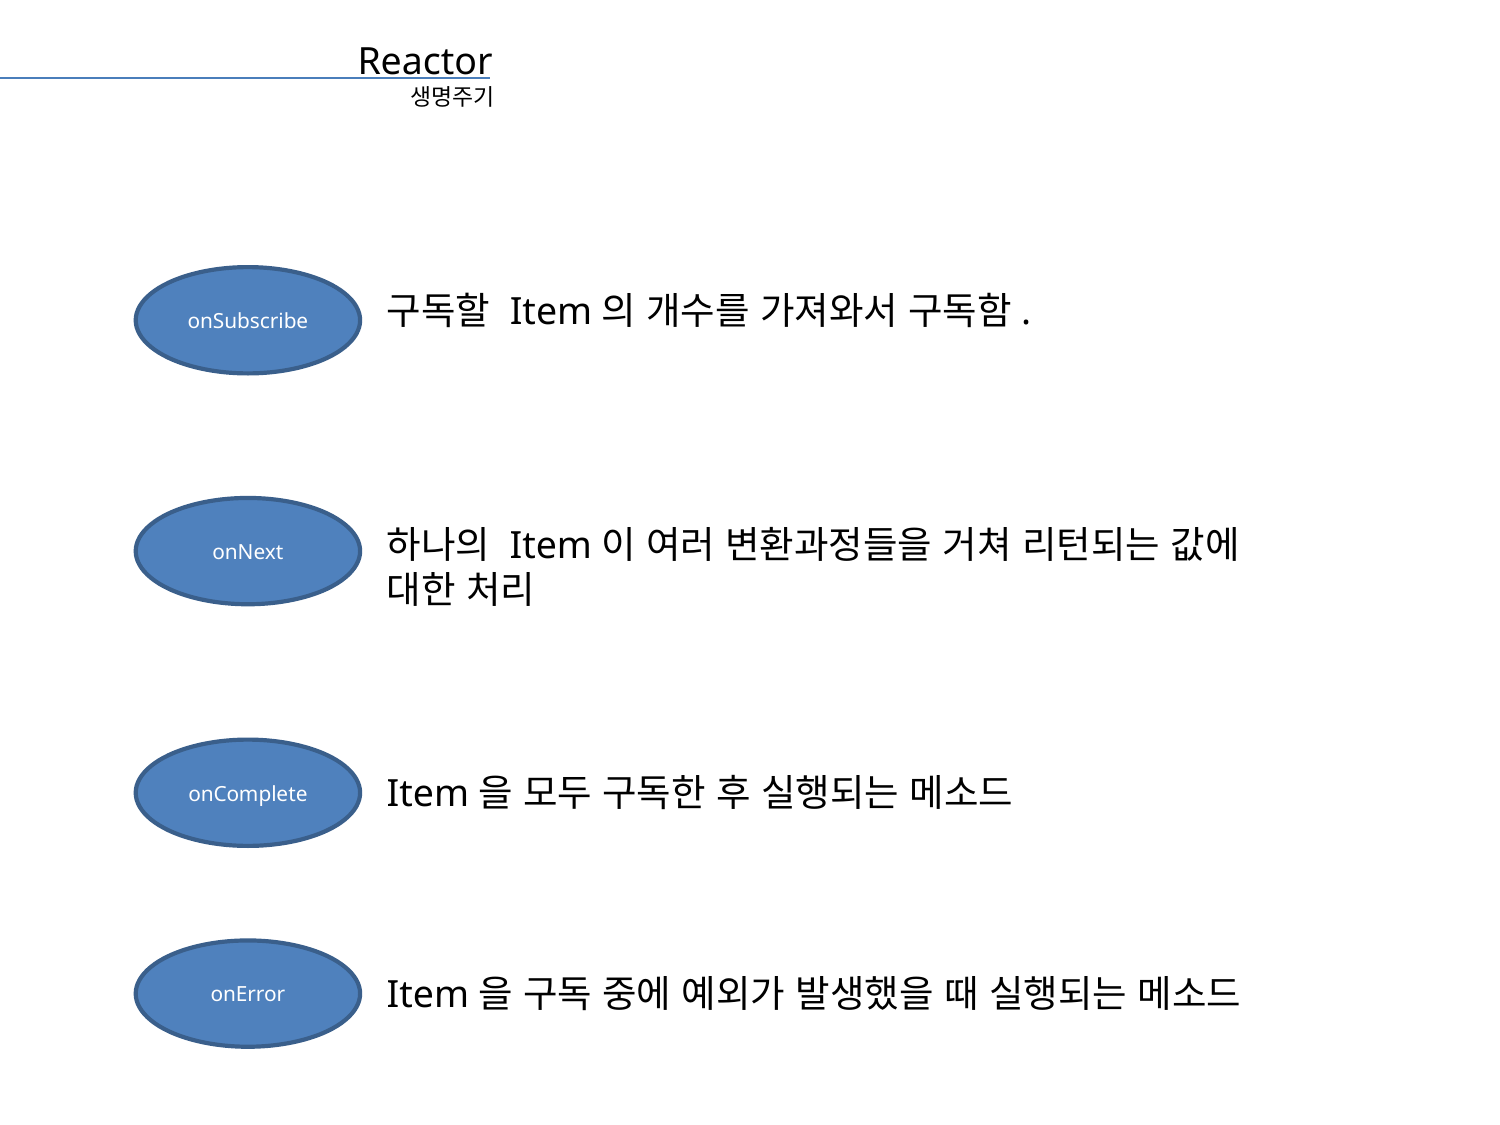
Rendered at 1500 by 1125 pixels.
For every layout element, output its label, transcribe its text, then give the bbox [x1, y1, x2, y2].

text_box 구독할 Item의 개수를 가져와서 구독함. [371, 279, 1117, 340]
text_box onError [133, 938, 363, 1049]
text_box onComplete [133, 737, 363, 849]
text_box Item을 모두 구독한 후 실행되는 메소드 [371, 761, 1329, 822]
text_box Item을 구독 중에 예외가 발생했을 때 실행되는 메소드 [371, 962, 1329, 1023]
text_box 생명주기 [261, 75, 510, 118]
text_box Reactor [324, 29, 526, 90]
text_box onSubscribe [133, 265, 363, 376]
text_box onNext [133, 495, 363, 607]
text_box 하나의 Item이 여러 변환과정들을 거쳐 리턴되는 값에 대한 처리 [371, 513, 1329, 619]
